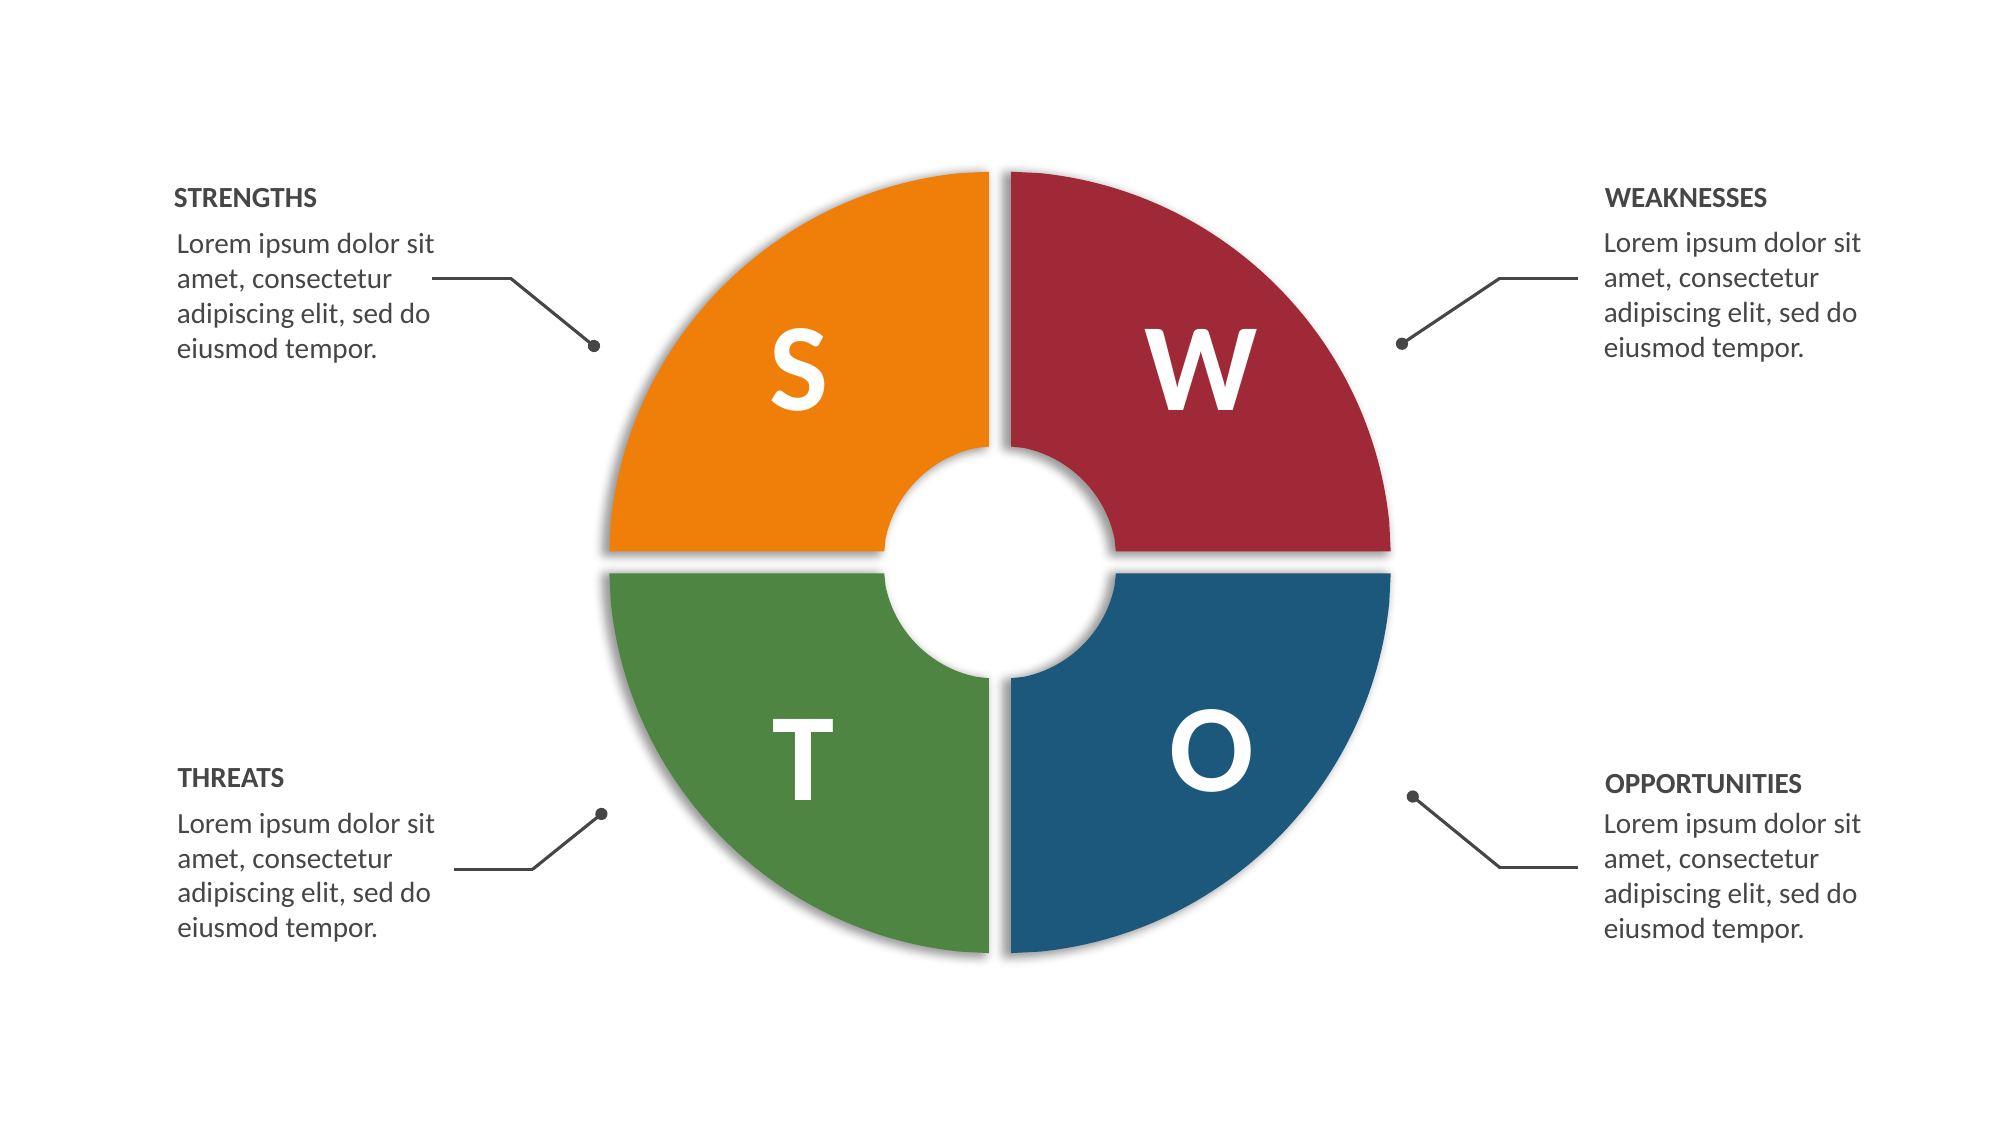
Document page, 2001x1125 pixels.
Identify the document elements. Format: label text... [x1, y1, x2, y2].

text_box Opportunities [1590, 757, 1818, 807]
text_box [510, 278, 594, 347]
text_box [1412, 796, 1500, 868]
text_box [1401, 278, 1500, 344]
text_box Weaknesses [1590, 171, 1783, 221]
text_box W [1129, 278, 1273, 444]
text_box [532, 813, 602, 870]
text_box [608, 170, 990, 553]
text_box Threats [162, 751, 300, 801]
text_box T [757, 668, 850, 834]
text_box [1010, 170, 1392, 553]
text_box O [1154, 658, 1269, 824]
text_box Lorem ipsum dolor sit amet, consectetur adipiscing elit, sed do eiusmod tempor. [1588, 797, 1938, 952]
text_box Strengths [159, 171, 333, 221]
text_box Lorem ipsum dolor sit amet, consectetur adipiscing elit, sed do eiusmod tempor. [1588, 216, 1938, 371]
text_box S [754, 278, 844, 443]
text_box [608, 572, 990, 955]
text_box [1010, 572, 1392, 955]
text_box Lorem ipsum dolor sit amet, consectetur adipiscing elit, sed do eiusmod tempor. [162, 217, 511, 372]
text_box Lorem ipsum dolor sit amet, consectetur adipiscing elit, sed do eiusmod tempor. [162, 796, 511, 952]
